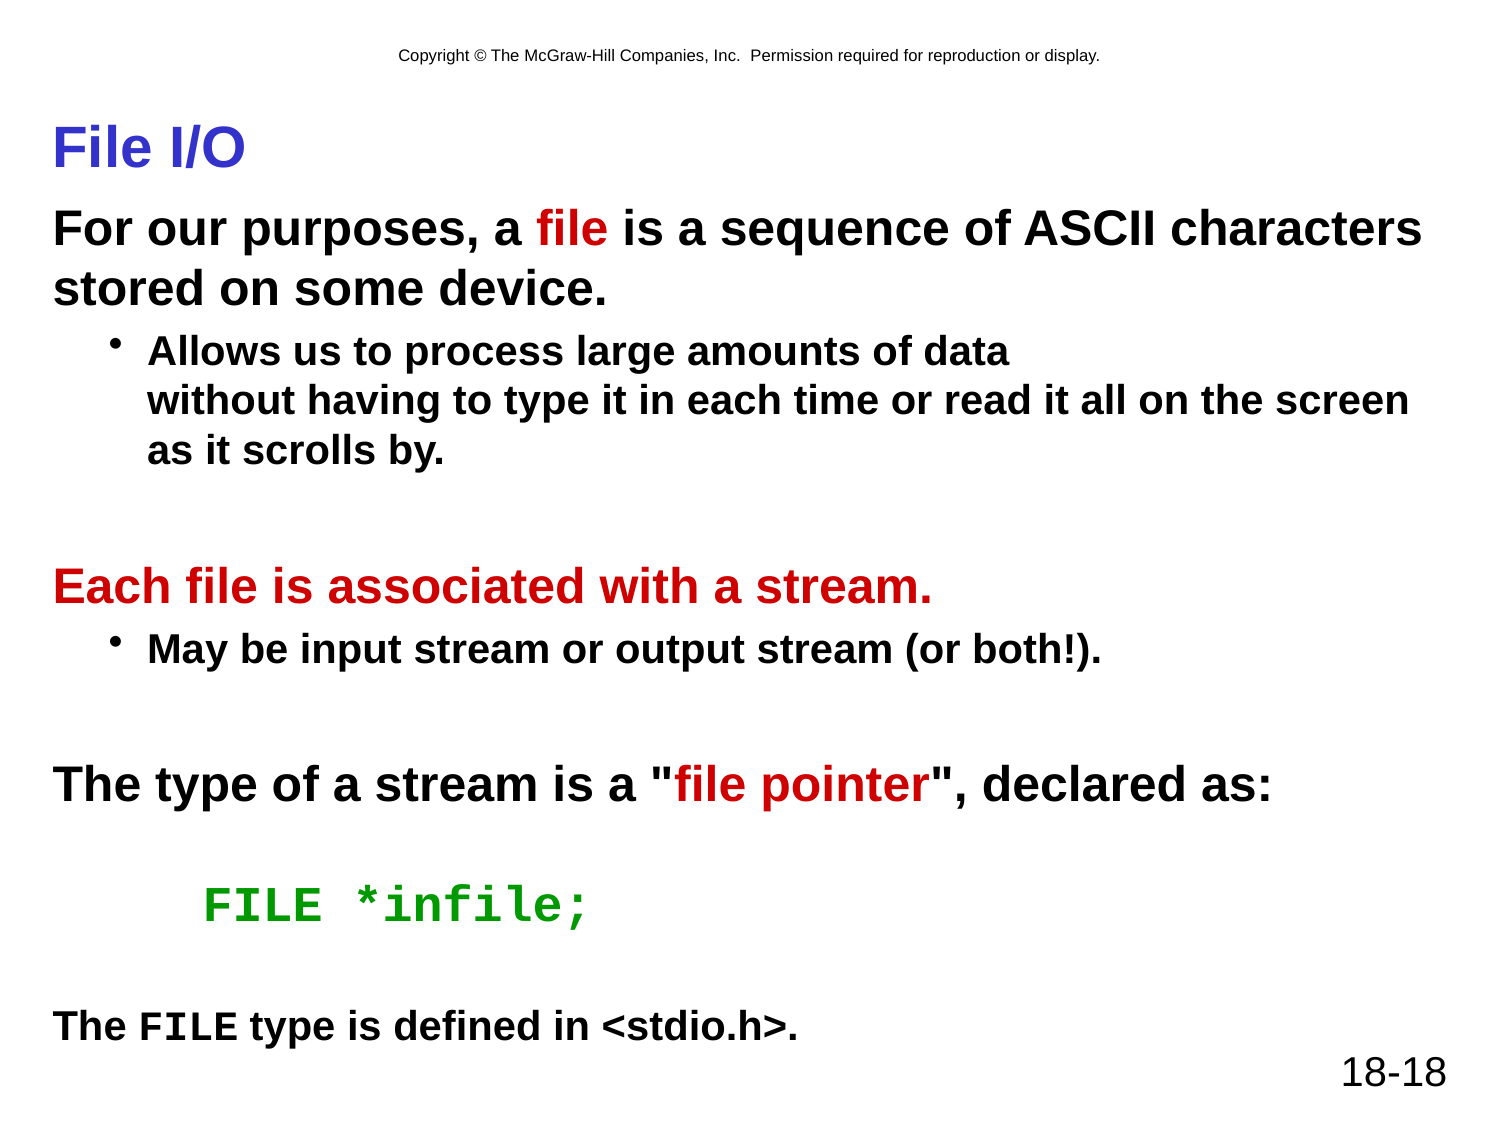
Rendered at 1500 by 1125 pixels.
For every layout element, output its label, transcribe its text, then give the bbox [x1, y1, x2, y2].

list For our purposes, a file is a sequence of ASCII characters stored on some device. Allows us to process large amounts of data without having to type it in each time or read it all on the screen as it scrolls by. Each file is associated with a stream. May be input stream or output stream (or both!). The type of a stream is a "file pointer", declared as: FILE *infile; The FILE type is defined in <stdio.h>. [37, 187, 1463, 1000]
slide_number 18-18 [1074, 1037, 1463, 1100]
title File I/O [37, 99, 1463, 187]
